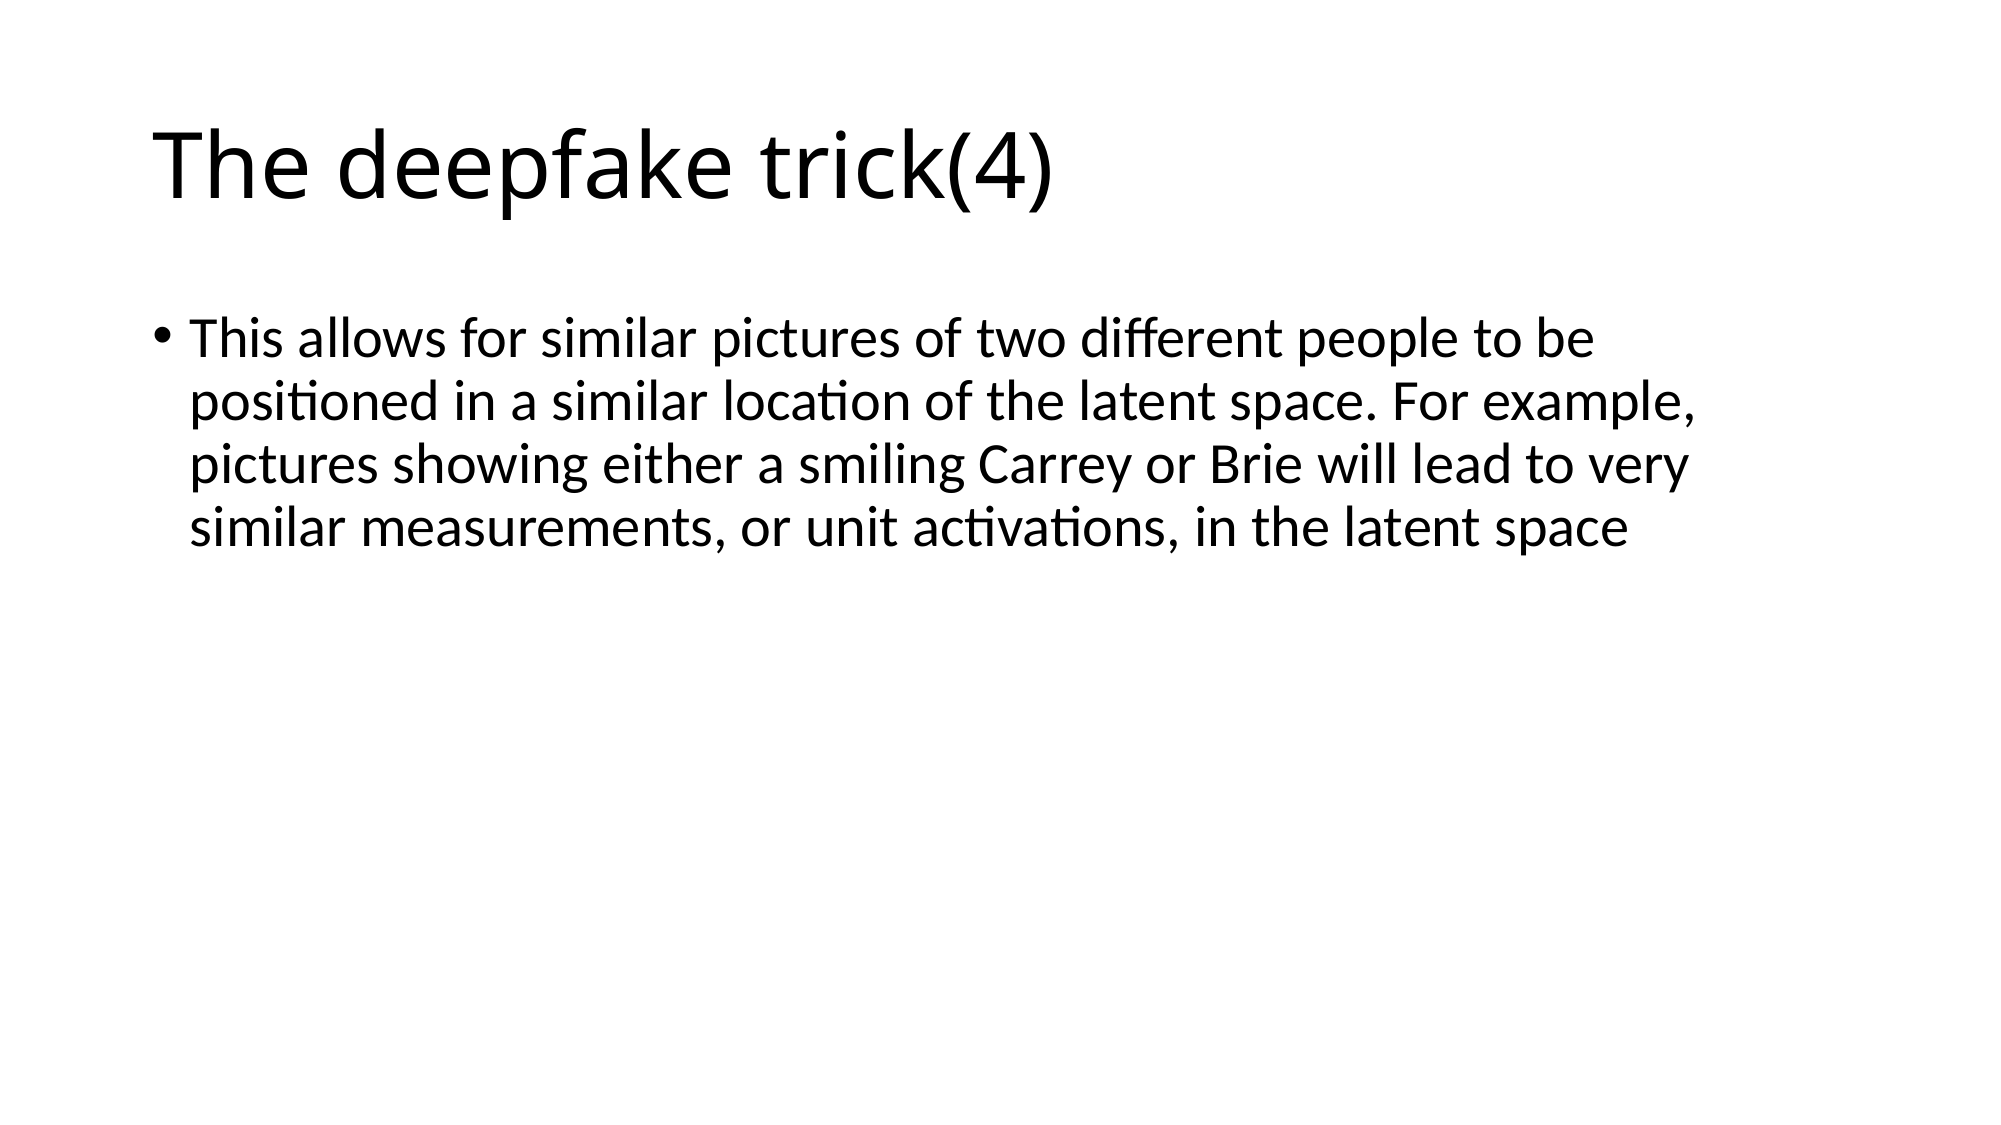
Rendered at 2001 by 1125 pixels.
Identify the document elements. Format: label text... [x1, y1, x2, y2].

list This allows for similar pictures of two different people to be positioned in a similar location of the latent space. For example, pictures showing either a smiling Carrey or Brie will lead to very similar measurements, or unit activations, in the latent space [137, 299, 1863, 1014]
title The deepfake trick(4) [137, 59, 1863, 278]
